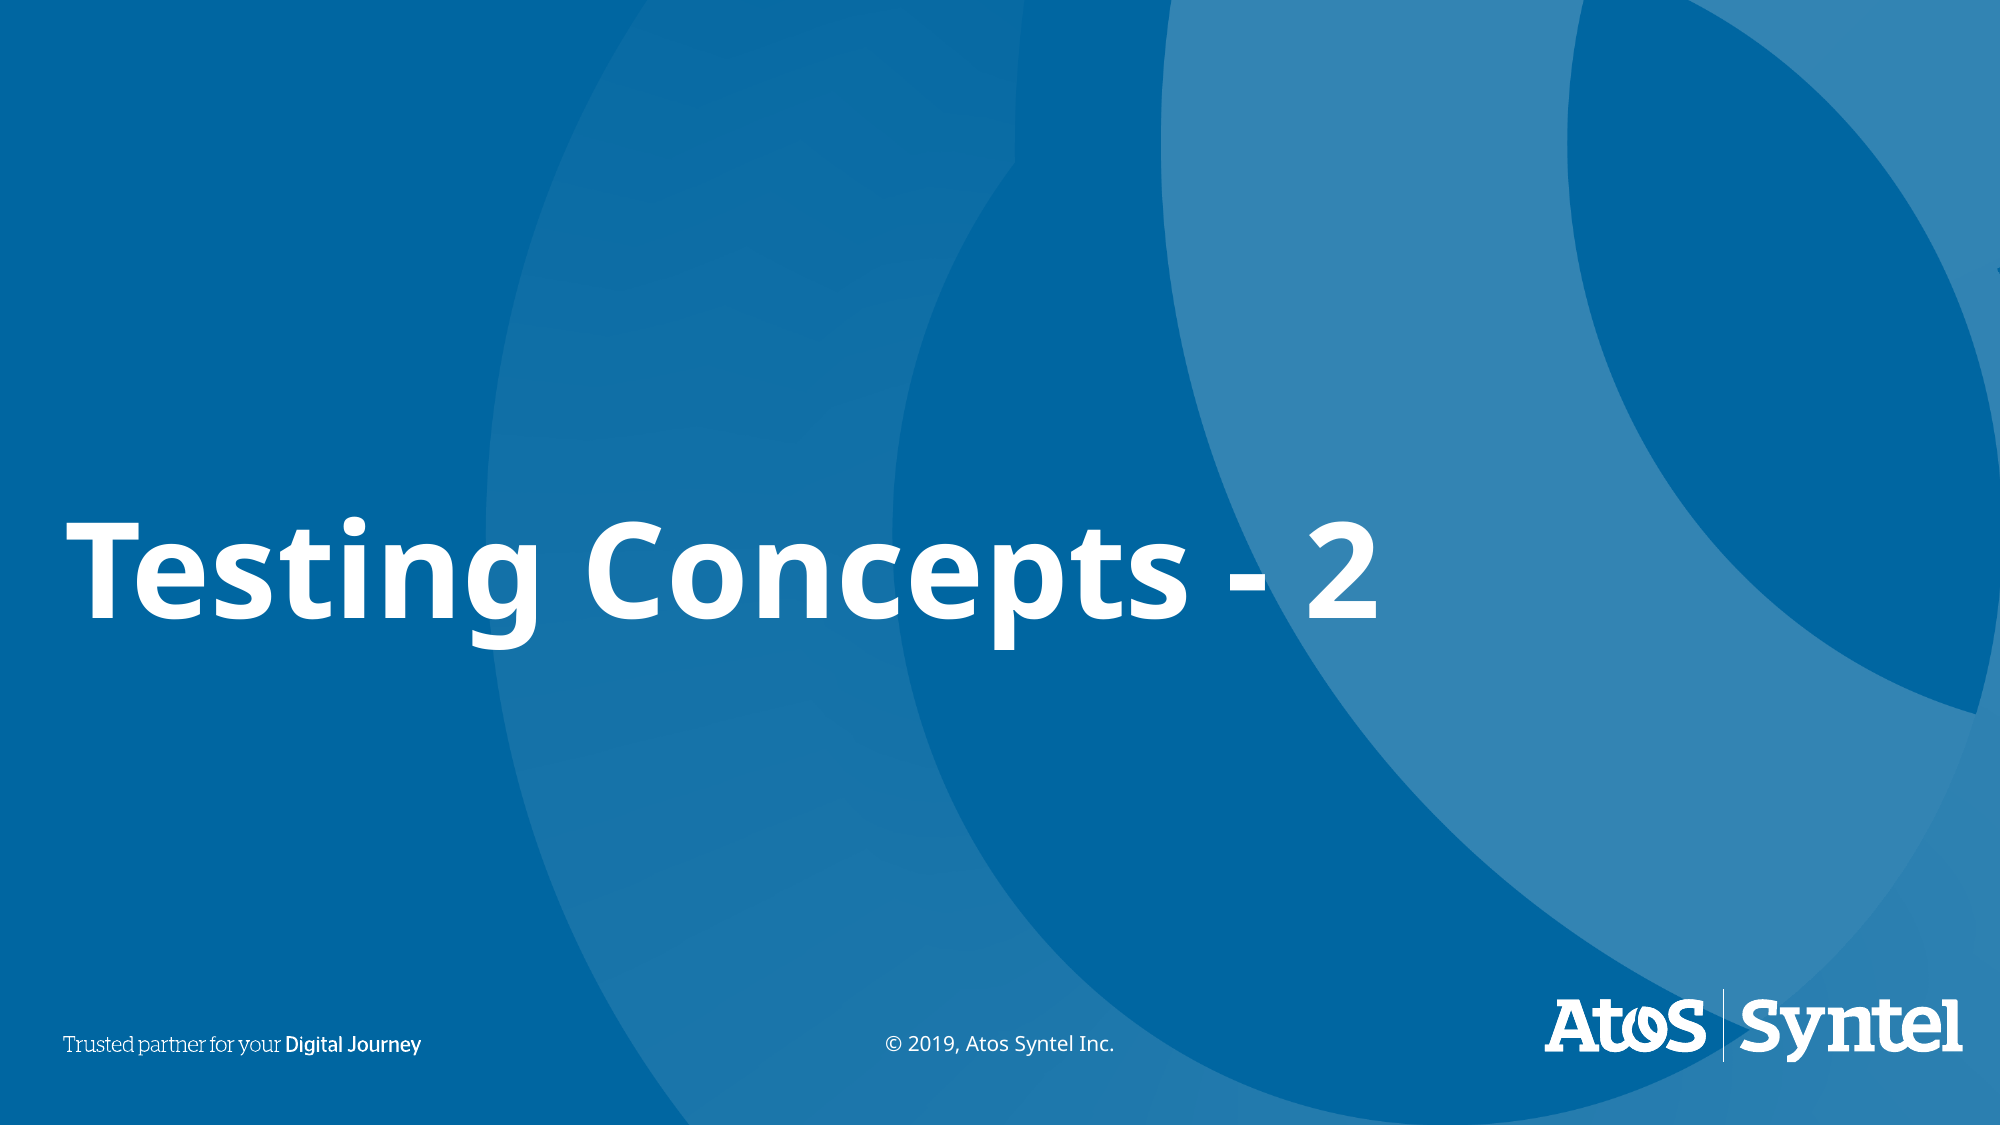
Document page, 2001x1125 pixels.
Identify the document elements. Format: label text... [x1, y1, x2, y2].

title Testing Concepts - 2 [64, 483, 1963, 646]
picture [0, 0, 2000, 1125]
